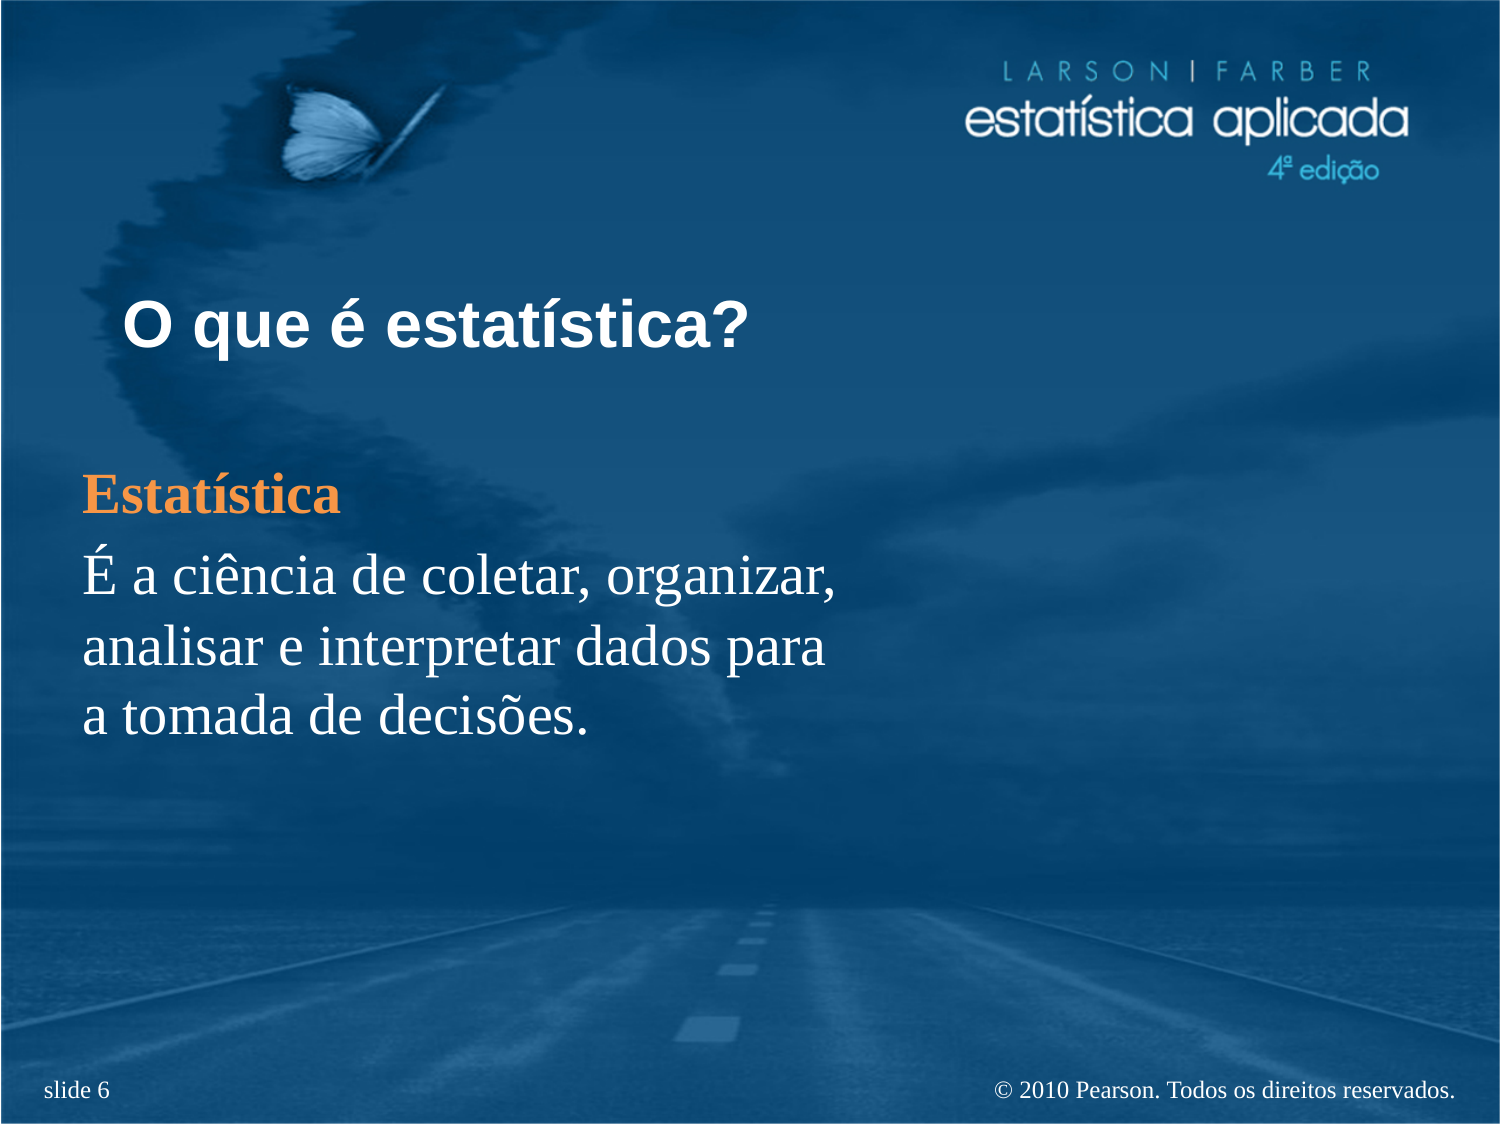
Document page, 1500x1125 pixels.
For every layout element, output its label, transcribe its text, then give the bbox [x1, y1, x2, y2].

list Estatística É a ciência de coletar, organizar, analisar e interpretar dados para a tomada de decisões. [67, 447, 881, 834]
title O que é estatística? [73, 226, 802, 415]
picture [0, 0, 1500, 1125]
